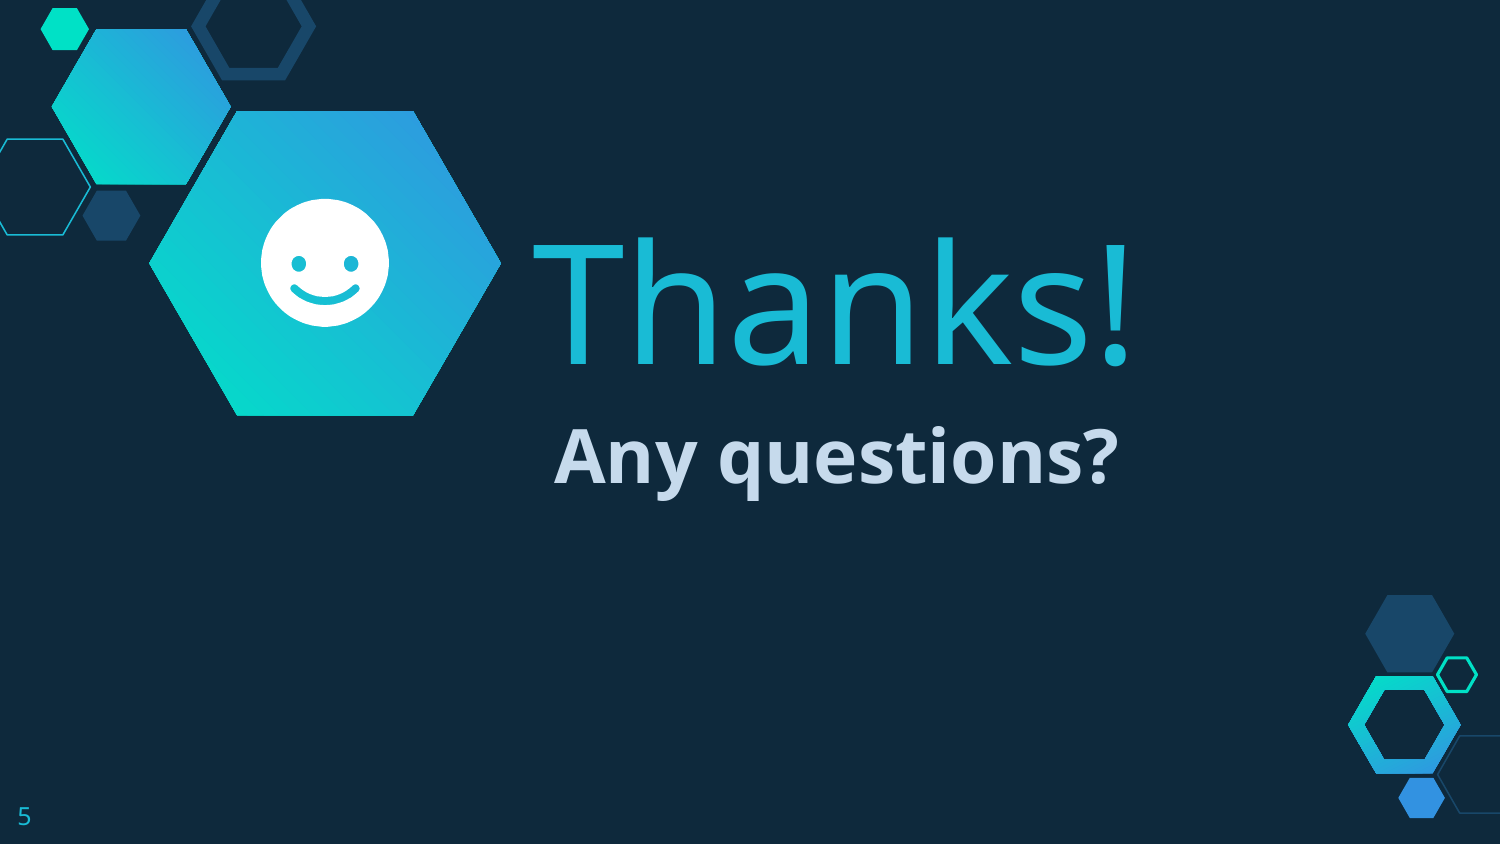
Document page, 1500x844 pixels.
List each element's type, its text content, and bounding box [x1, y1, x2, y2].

title Thanks! [517, 222, 1266, 413]
list Any questions? [539, 393, 1288, 798]
text_box [261, 198, 389, 327]
text_box [149, 111, 501, 416]
slide_number 5 [2, 785, 93, 844]
